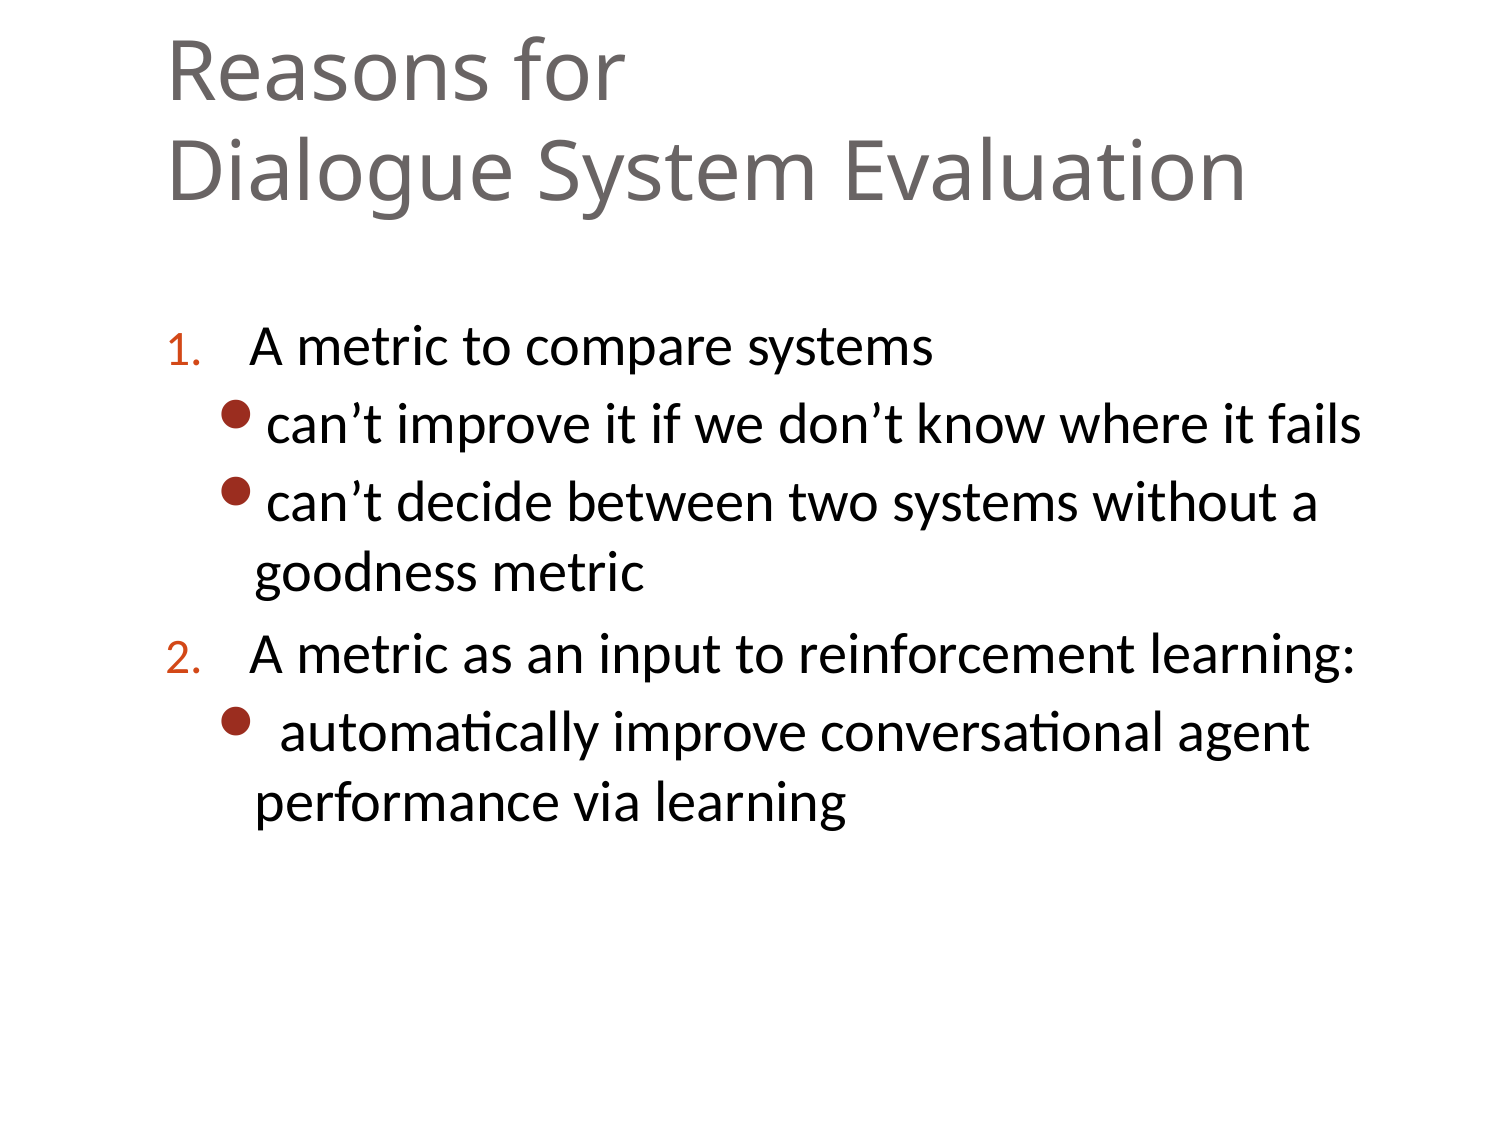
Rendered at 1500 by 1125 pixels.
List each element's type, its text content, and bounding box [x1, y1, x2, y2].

title Reasons for Dialogue System Evaluation [149, 44, 1426, 233]
list A metric to compare systems can’t improve it if we don’t know where it fails can’t decide between two systems without a goodness metric A metric as an input to reinforcement learning: automatically improve conversational agent performance via learning [149, 299, 1426, 988]
